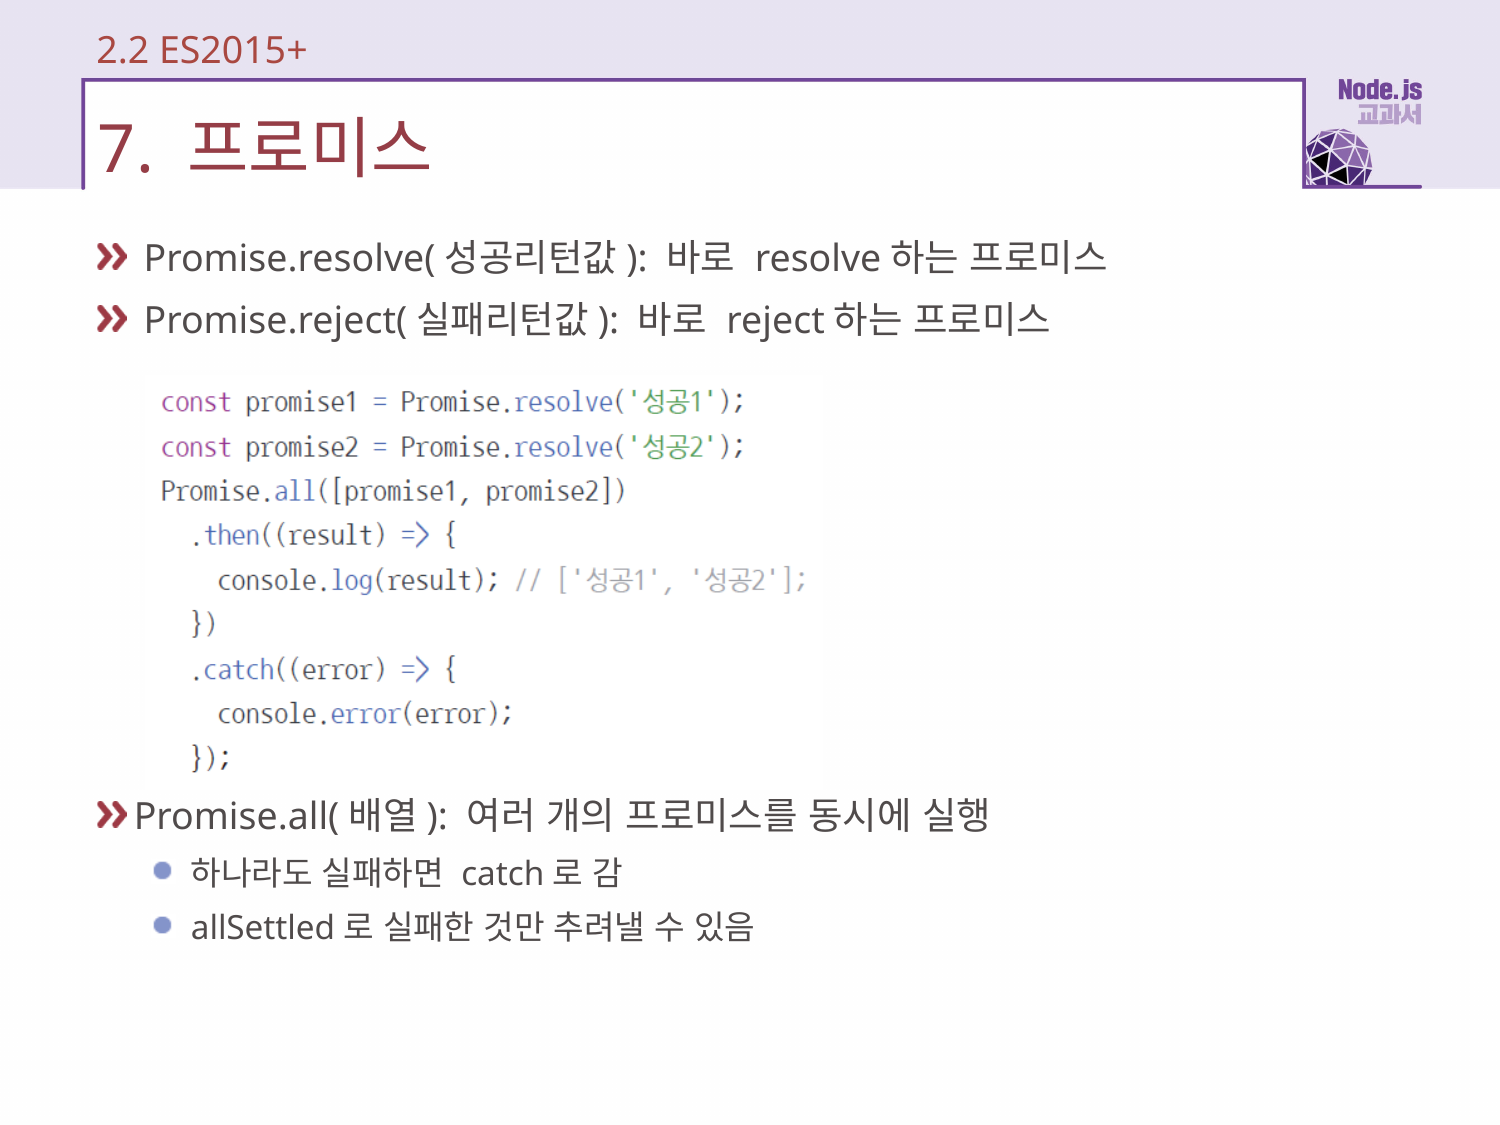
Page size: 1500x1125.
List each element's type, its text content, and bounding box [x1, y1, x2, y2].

picture [0, 0, 1500, 1125]
title 7. 프로미스 [82, 61, 1413, 193]
text_box 2.2 ES2015+ [81, 14, 807, 62]
list Promise.resolve(성공리턴값): 바로 resolve하는 프로미스 Promise.reject(실패리턴값): 바로 reject하는 프로미스 Promise.all(배열): 여러 개의 프로미스를 동시에 실행 하나라도 실패하면 catch로 감 allSettled로 실패한 것만 추려낼 수 있음 [81, 222, 1412, 1037]
